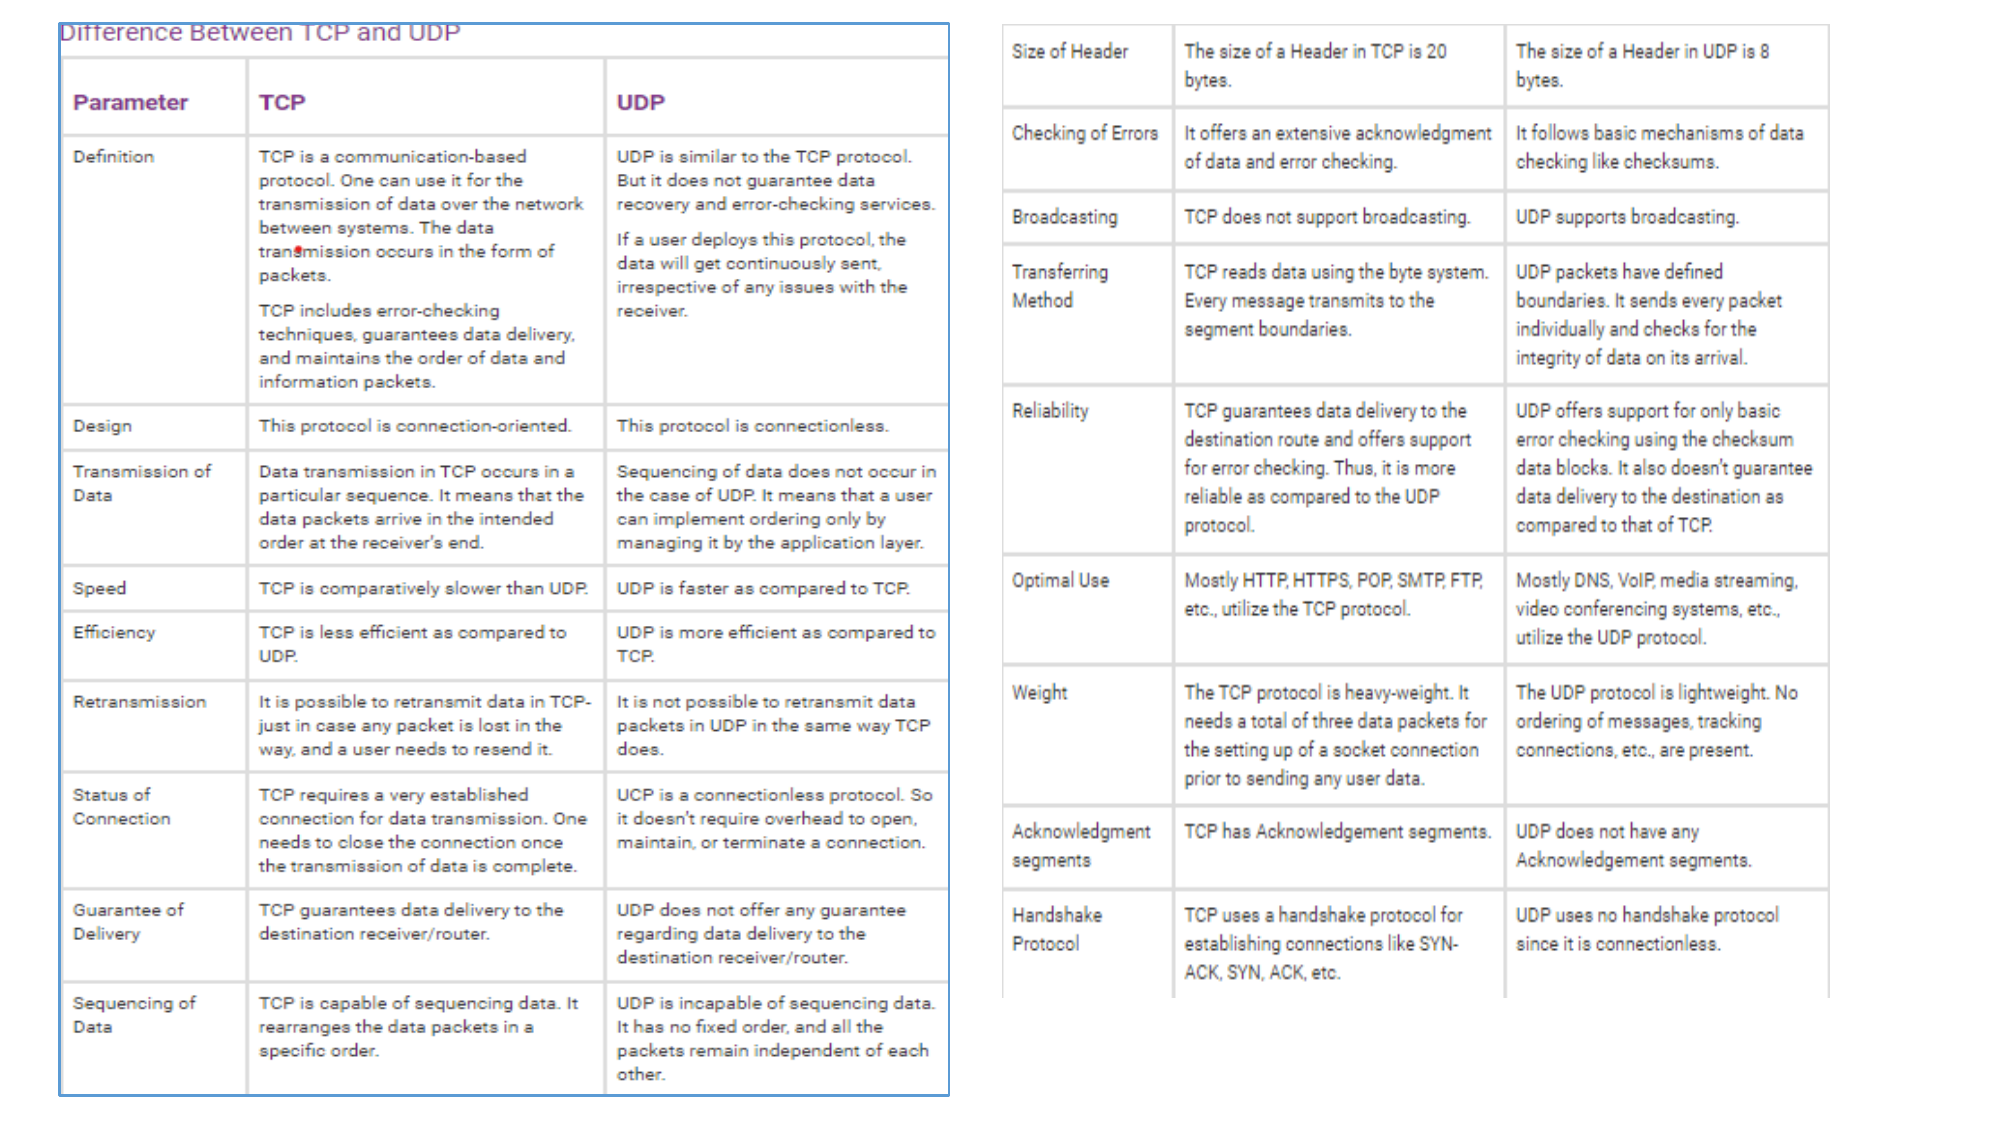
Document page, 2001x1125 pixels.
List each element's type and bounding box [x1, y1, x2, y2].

picture [1002, 24, 1830, 998]
picture [60, 24, 948, 1095]
